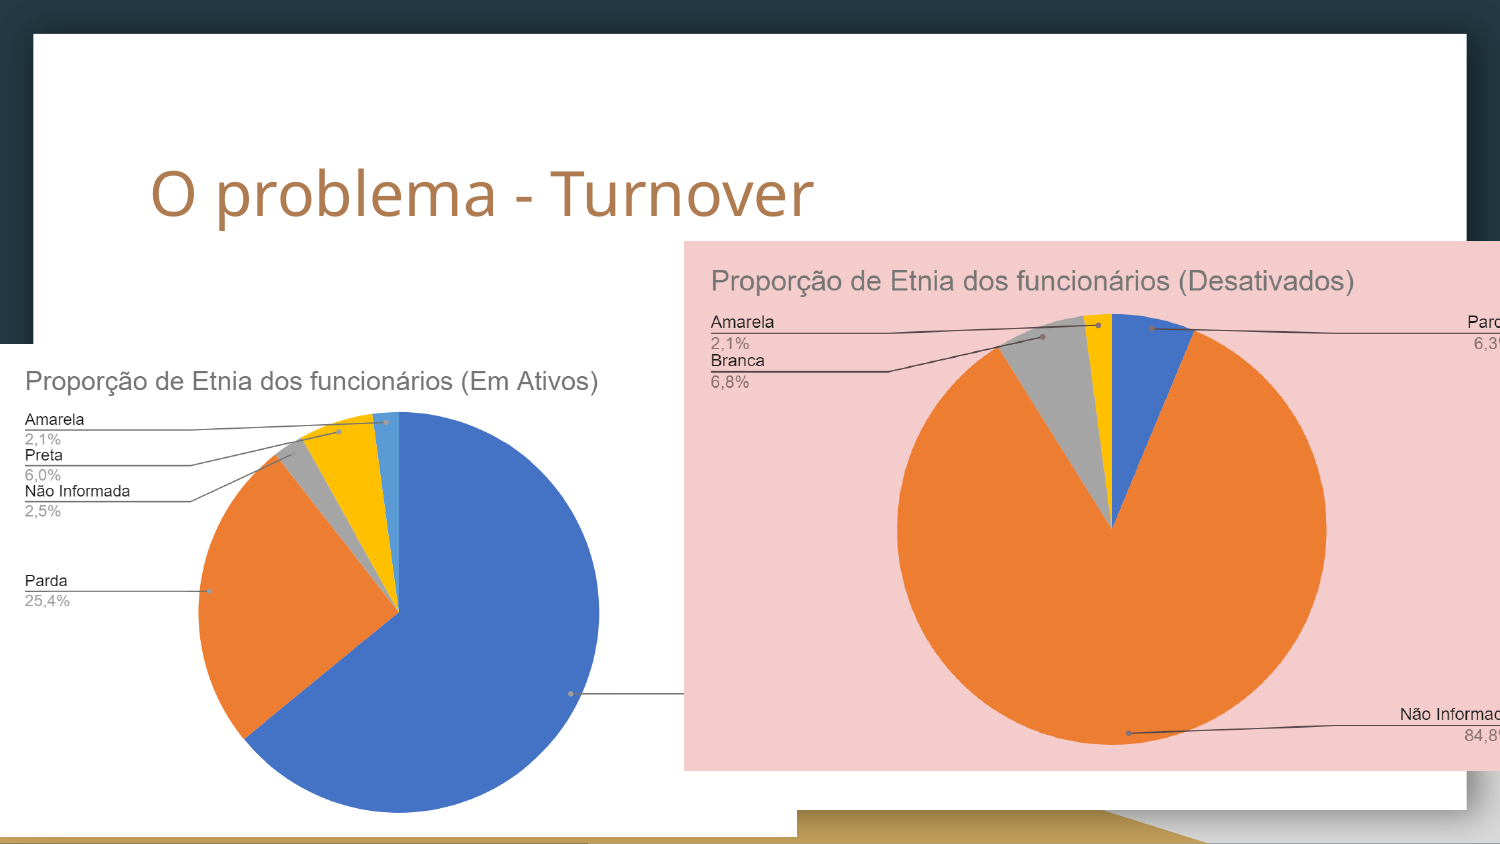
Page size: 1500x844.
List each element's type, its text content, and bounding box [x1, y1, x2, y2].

picture [0, 241, 1500, 838]
title O problema - Turnover [134, 138, 1366, 296]
